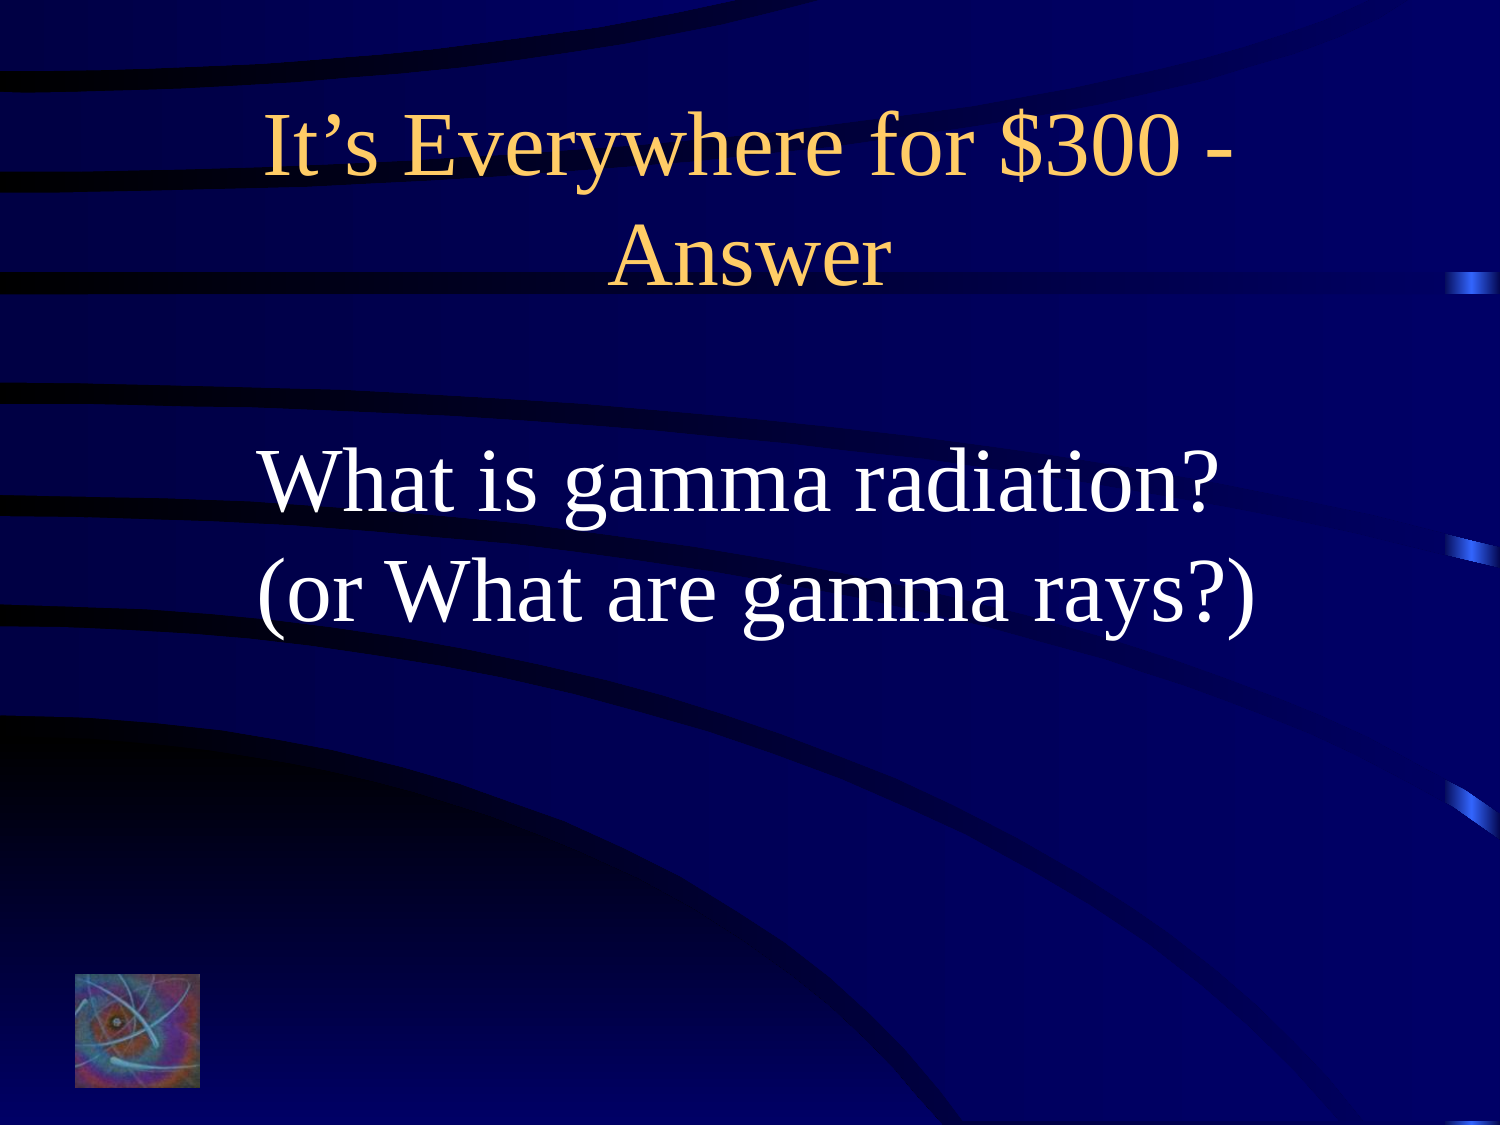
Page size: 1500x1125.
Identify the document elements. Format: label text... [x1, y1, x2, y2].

picture [75, 974, 200, 1088]
title It’s Everywhere for $300 - Answer [112, 99, 1388, 288]
text_box What is gamma radiation? (or What are gamma rays?) [241, 412, 1274, 648]
